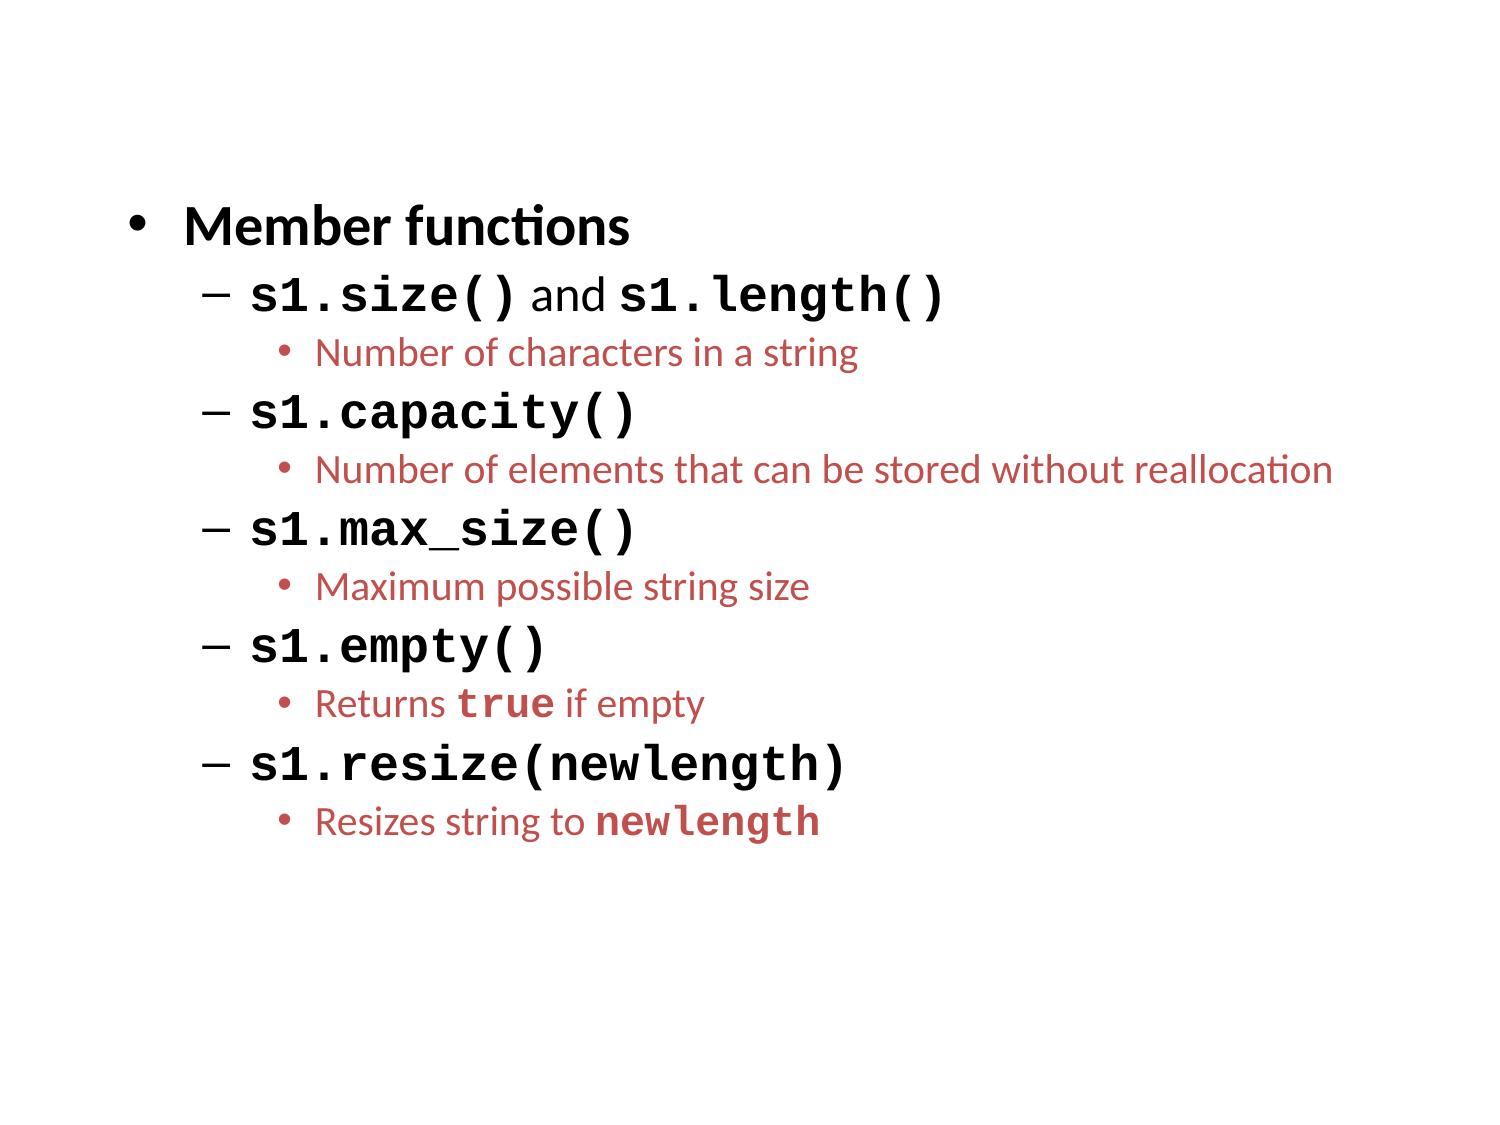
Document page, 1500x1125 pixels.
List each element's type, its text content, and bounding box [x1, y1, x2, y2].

text_box Member functions s1.size() and s1.length() Number of characters in a string s1.capacity() Number of elements that can be stored without reallocation s1.max_size() Maximum possible string size s1.empty() Returns true if empty s1.resize(newlength) Resizes string to newlength [112, 187, 1388, 888]
